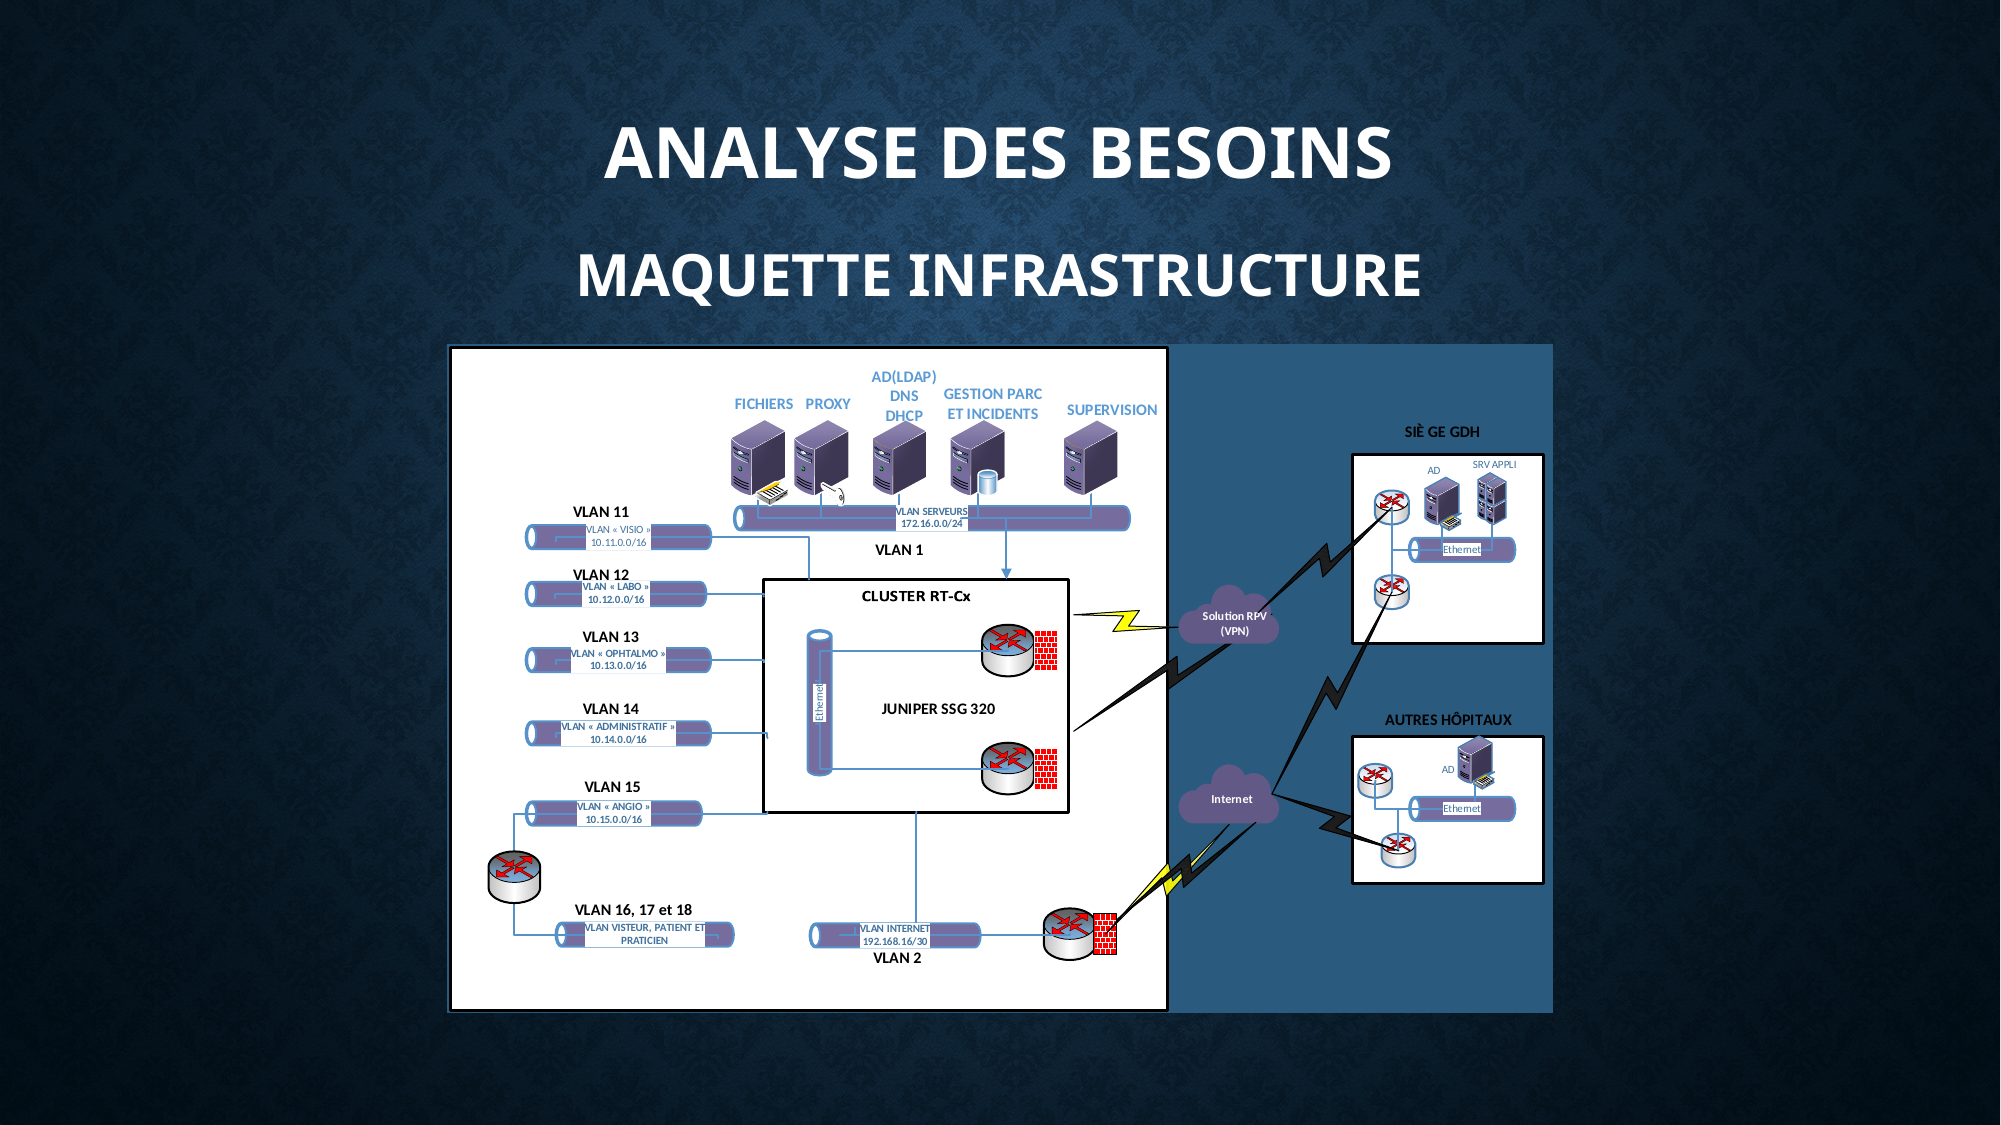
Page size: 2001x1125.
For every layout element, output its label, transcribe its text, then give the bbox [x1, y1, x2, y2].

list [446, 343, 1554, 1014]
text_box Maquette infrastructure [149, 239, 1849, 316]
title Analyse des besoins [149, 99, 1849, 212]
